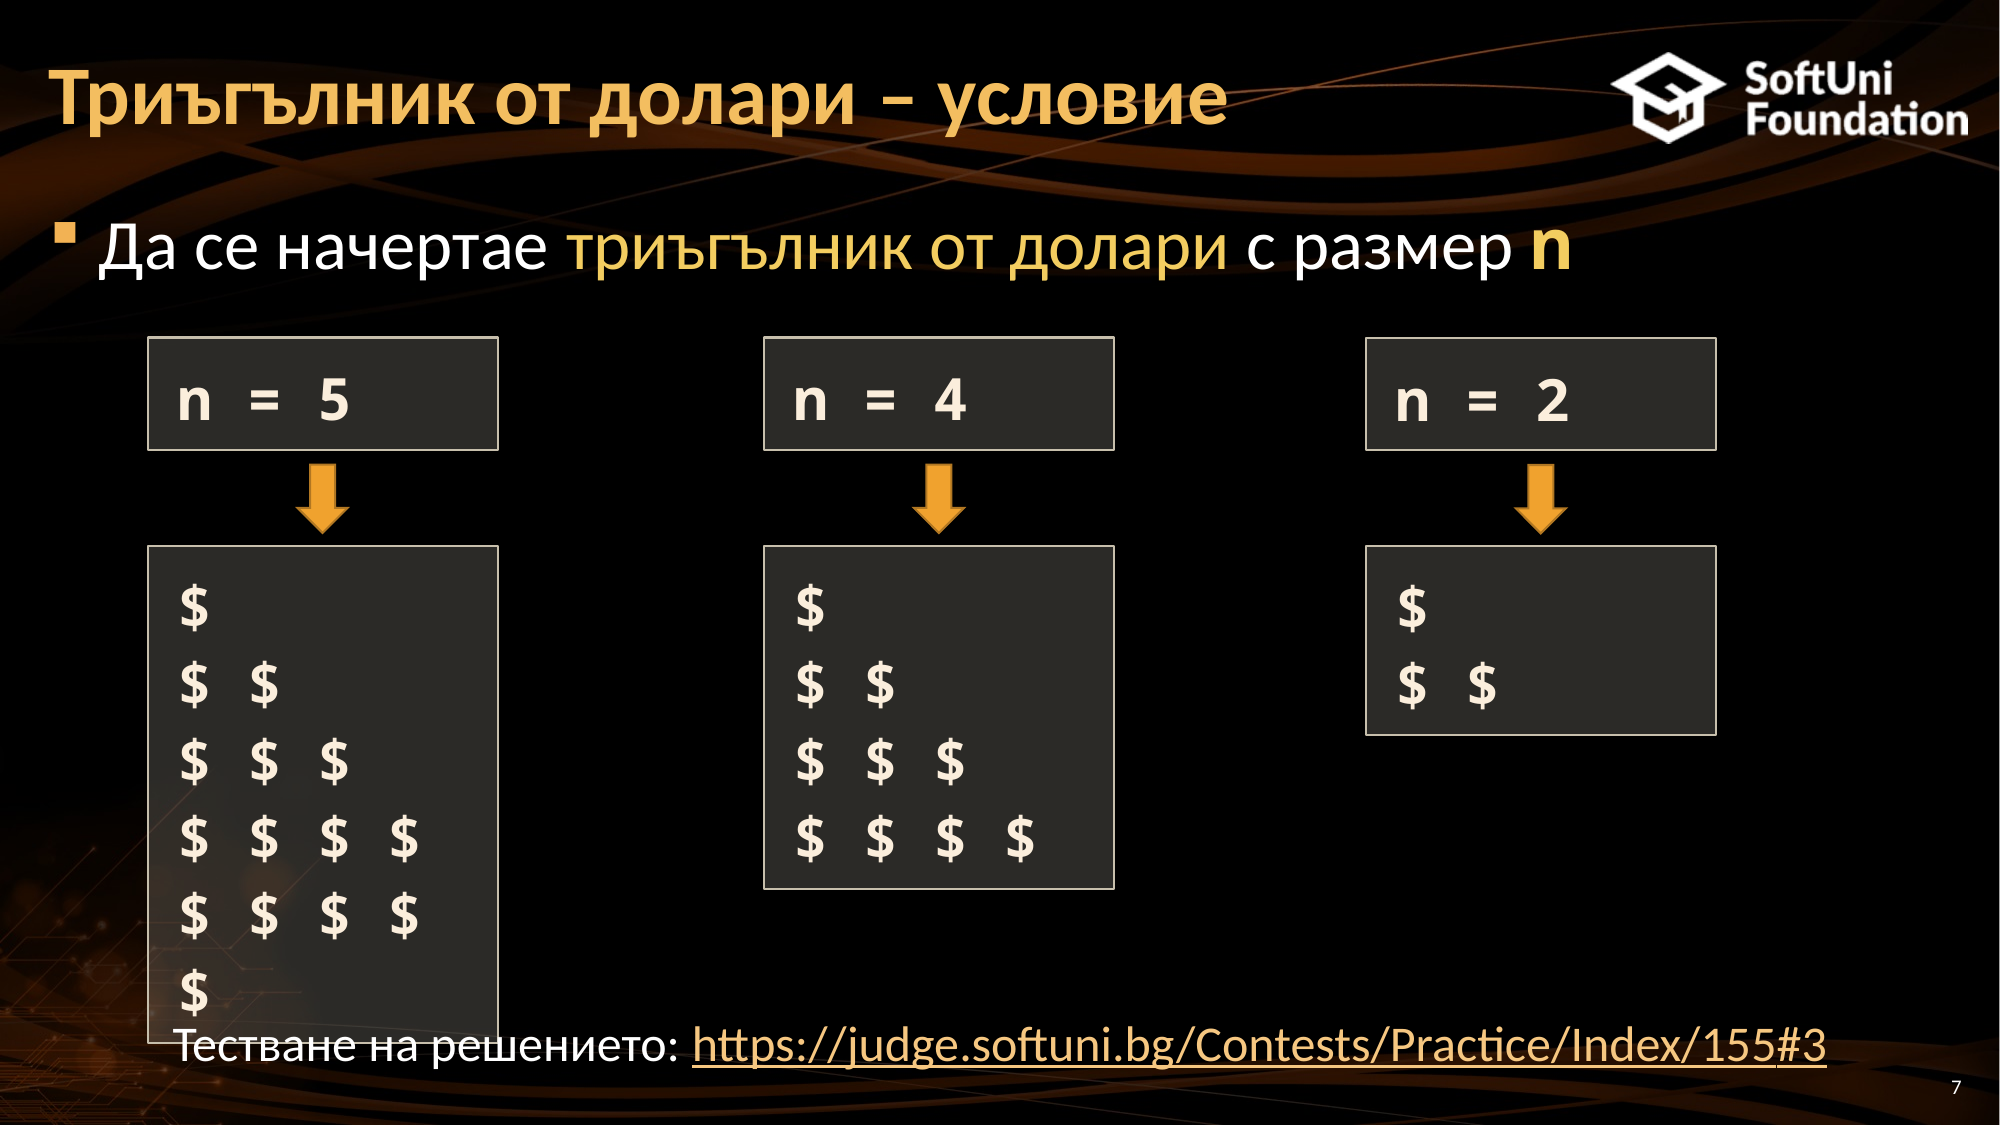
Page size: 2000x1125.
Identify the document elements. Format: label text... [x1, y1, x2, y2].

picture [0, 0, 2000, 1125]
title Триъгълник от долари – условие [30, 6, 1602, 189]
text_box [763, 337, 1114, 893]
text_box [147, 337, 498, 971]
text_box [1365, 337, 1716, 738]
list Да се начертае триъгълник от долари с размер n [31, 188, 1968, 1103]
text_box Тестване на решението: https://judge.softuni.bg/Contests/Practice/Index/155#3 [124, 1004, 1875, 1080]
